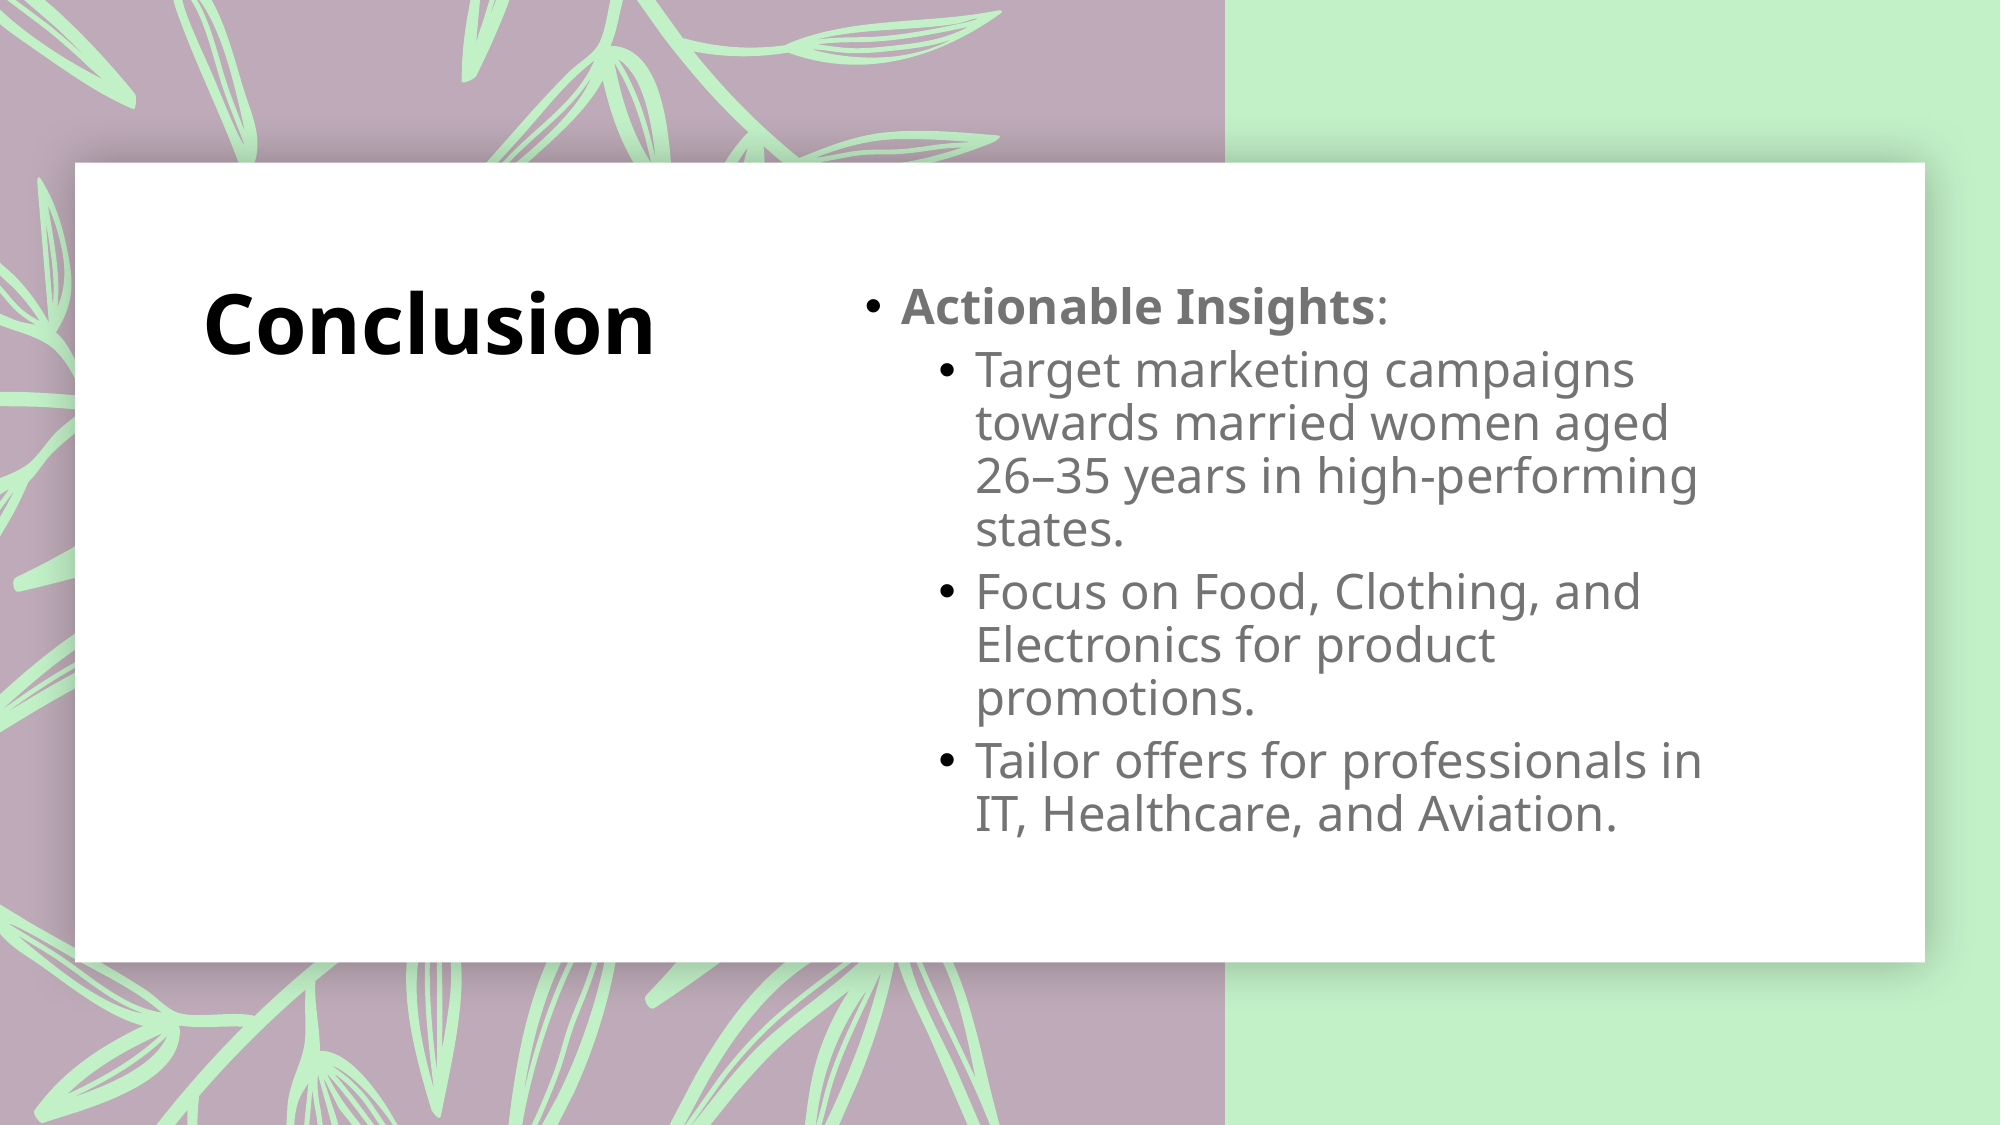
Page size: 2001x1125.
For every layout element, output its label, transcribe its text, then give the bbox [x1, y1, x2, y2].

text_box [0, 0, 1226, 1125]
text_box [1226, 161, 1927, 964]
text_box [1226, 0, 2000, 1125]
list Actionable Insights: Target marketing campaigns towards married women aged 26–35 years in high-performing states. Focus on Food, Clothing, and Electronics for product promotions. Tailor offers for professionals in IT, Healthcare, and Aviation. [1226, 275, 1775, 850]
